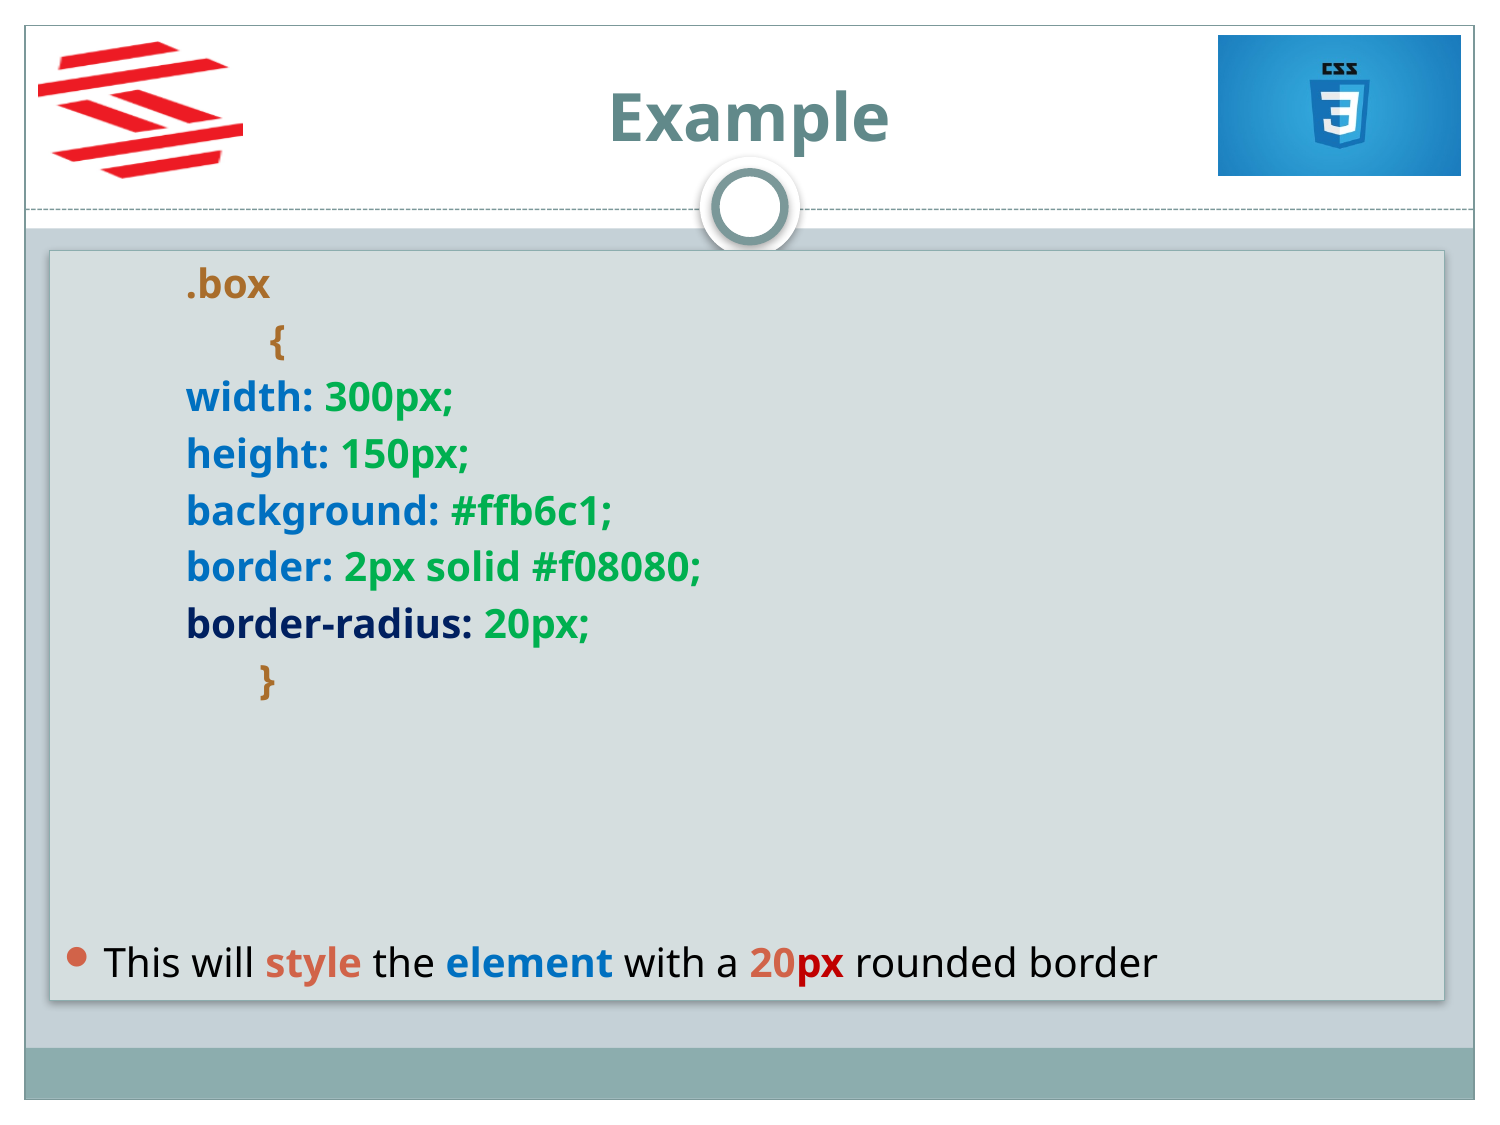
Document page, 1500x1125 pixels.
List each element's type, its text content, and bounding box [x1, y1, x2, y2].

title Example [237, 37, 1213, 162]
list .box { width: 300px; height: 150px; background: #ffb6c1; border: 2px solid #f08080; border-radius: 20px; } This will style the element with a 20px rounded border [49, 250, 1445, 1001]
picture [1218, 34, 1462, 176]
picture [37, 40, 243, 185]
